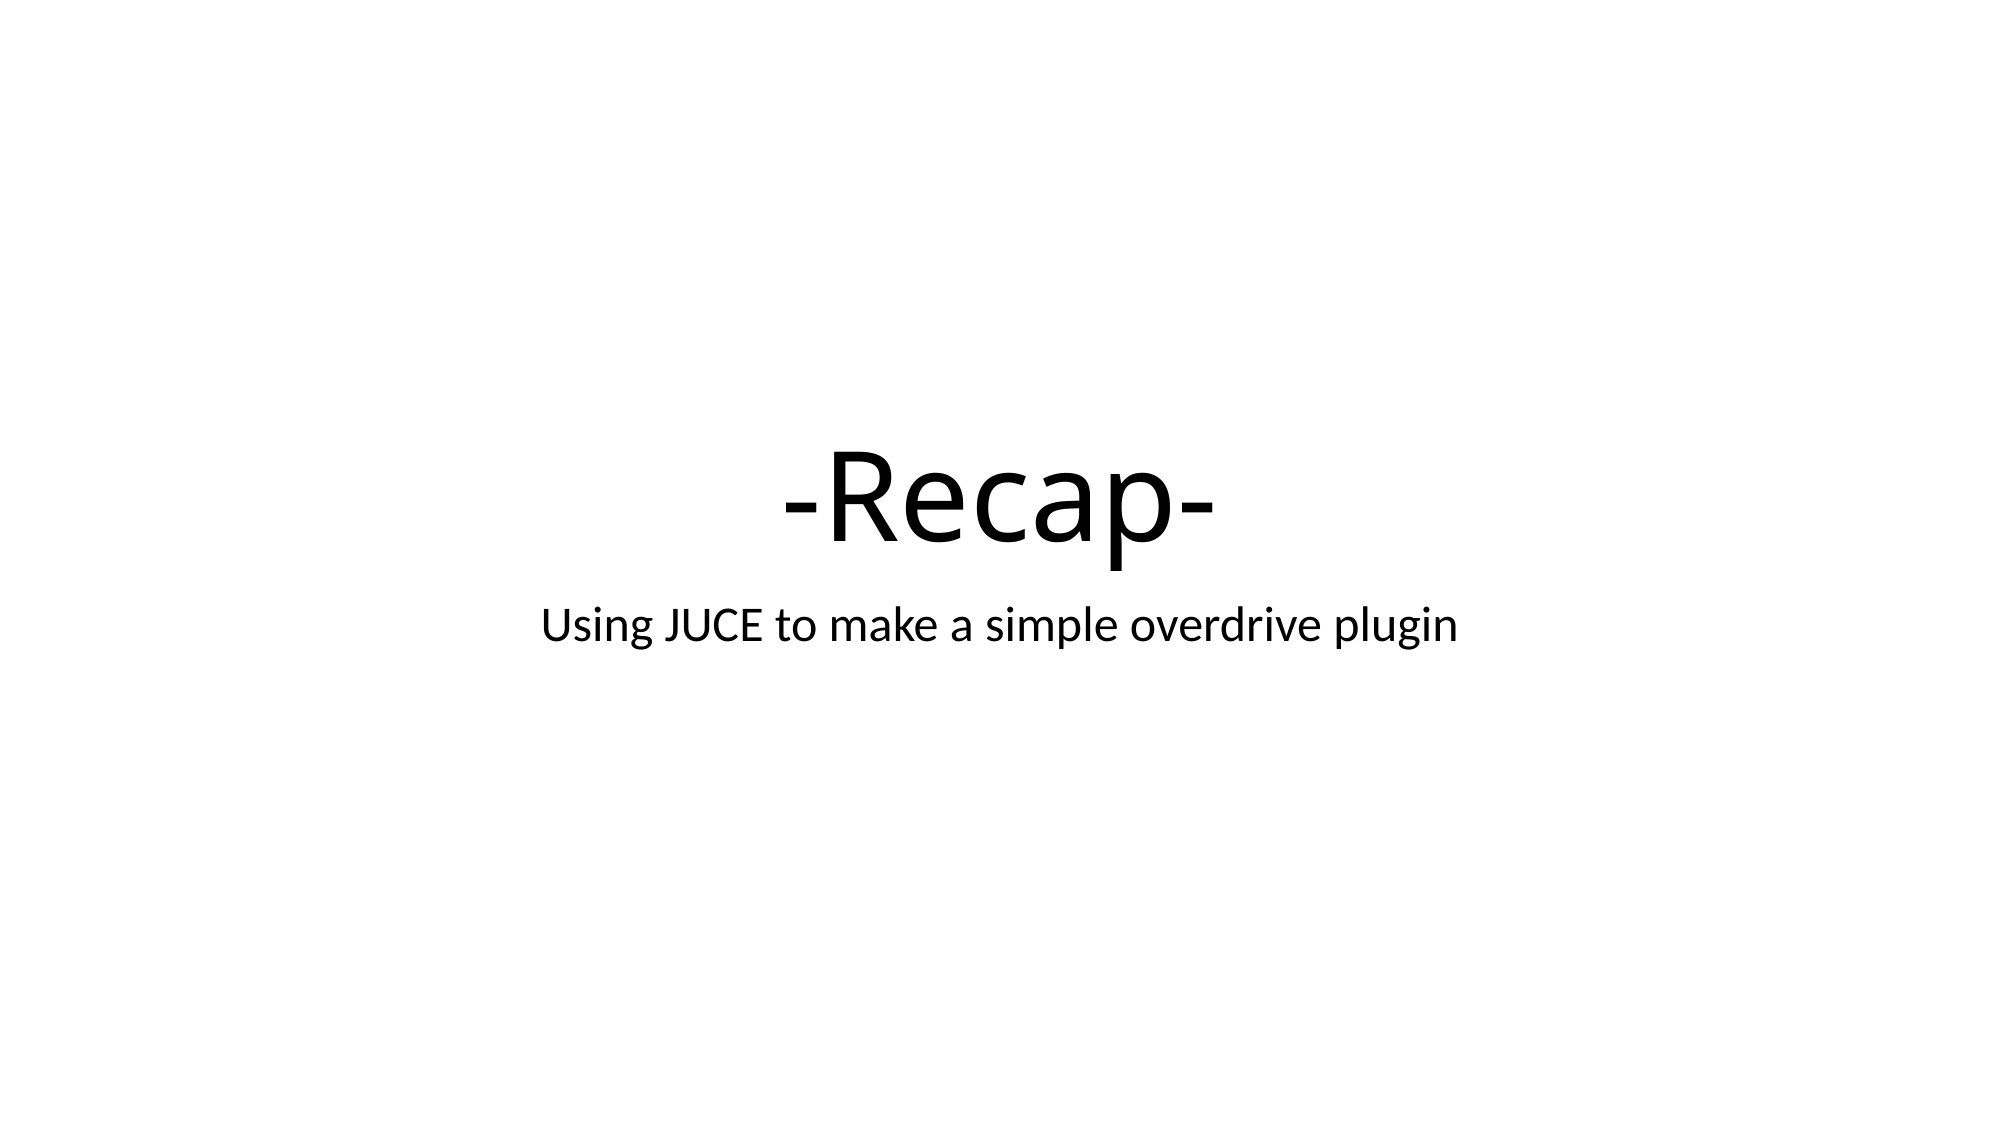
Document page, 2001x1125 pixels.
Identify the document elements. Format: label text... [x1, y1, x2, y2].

title -Recap- [249, 184, 1750, 576]
subtitle Using JUCE to make a simple overdrive plugin [249, 590, 1750, 863]
